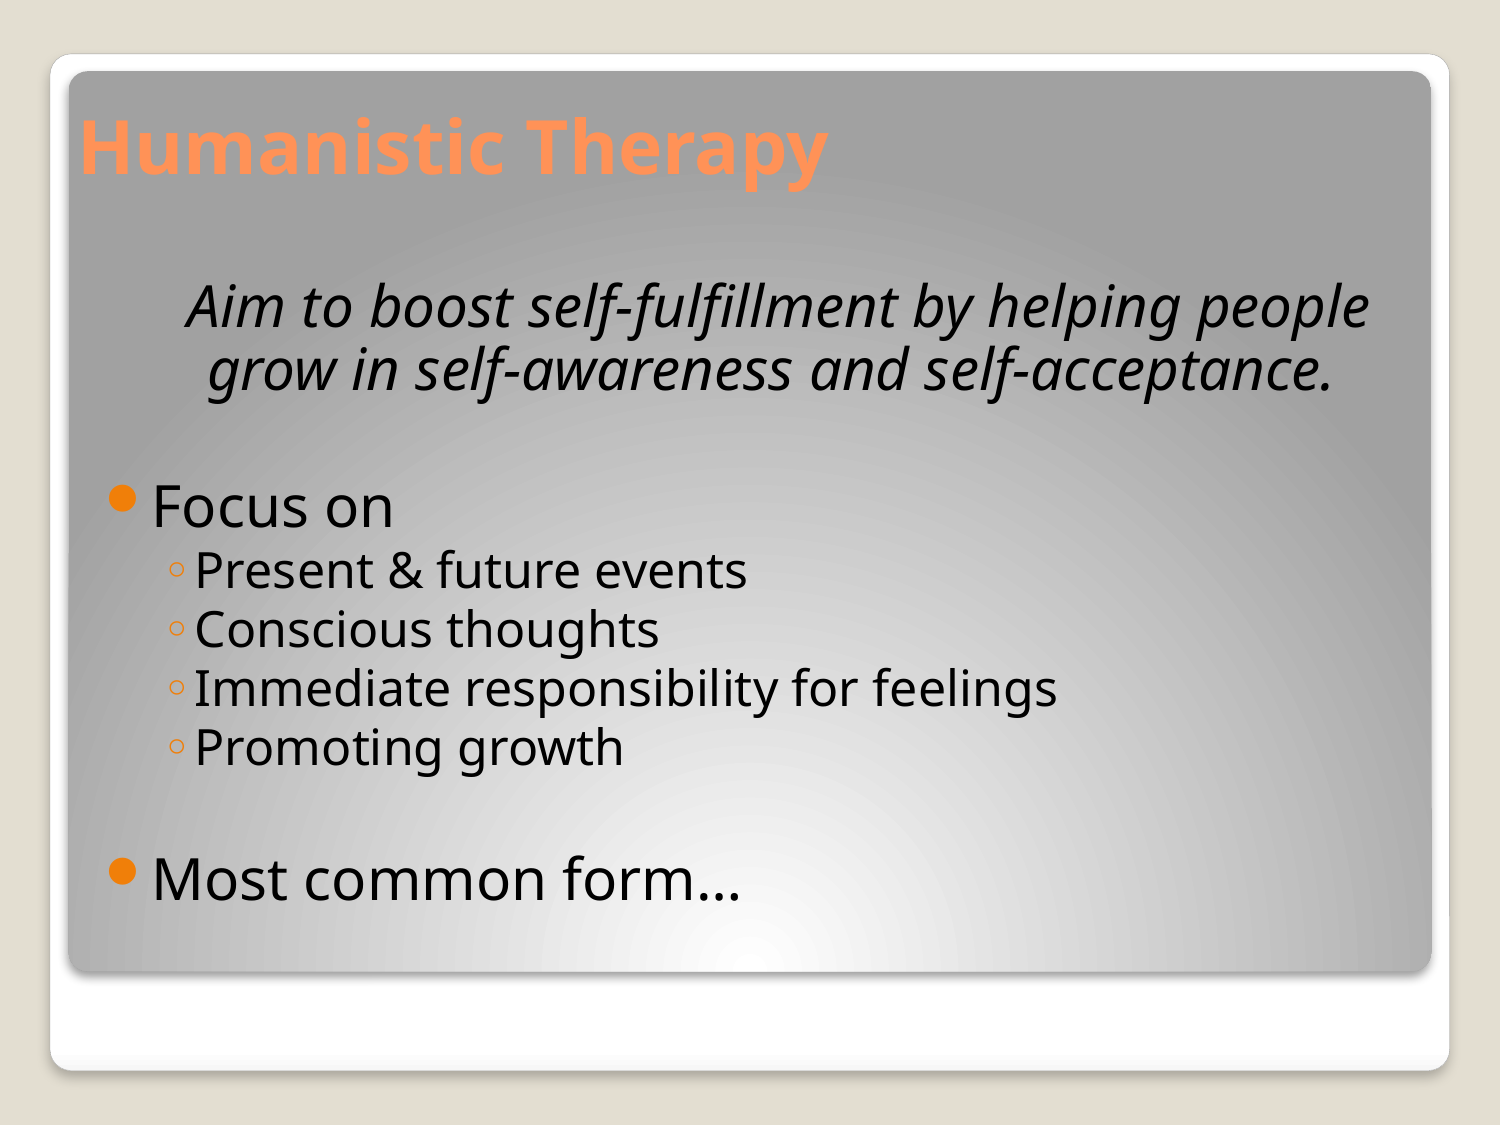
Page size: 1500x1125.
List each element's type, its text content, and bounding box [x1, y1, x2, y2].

list Aim to boost self-fulfillment by helping people grow in self-awareness and self-acceptance. Focus on Present & future events Conscious thoughts Immediate responsibility for feelings Promoting growth Most common form… [75, 262, 1425, 1063]
title Humanistic Therapy [62, 24, 1405, 198]
